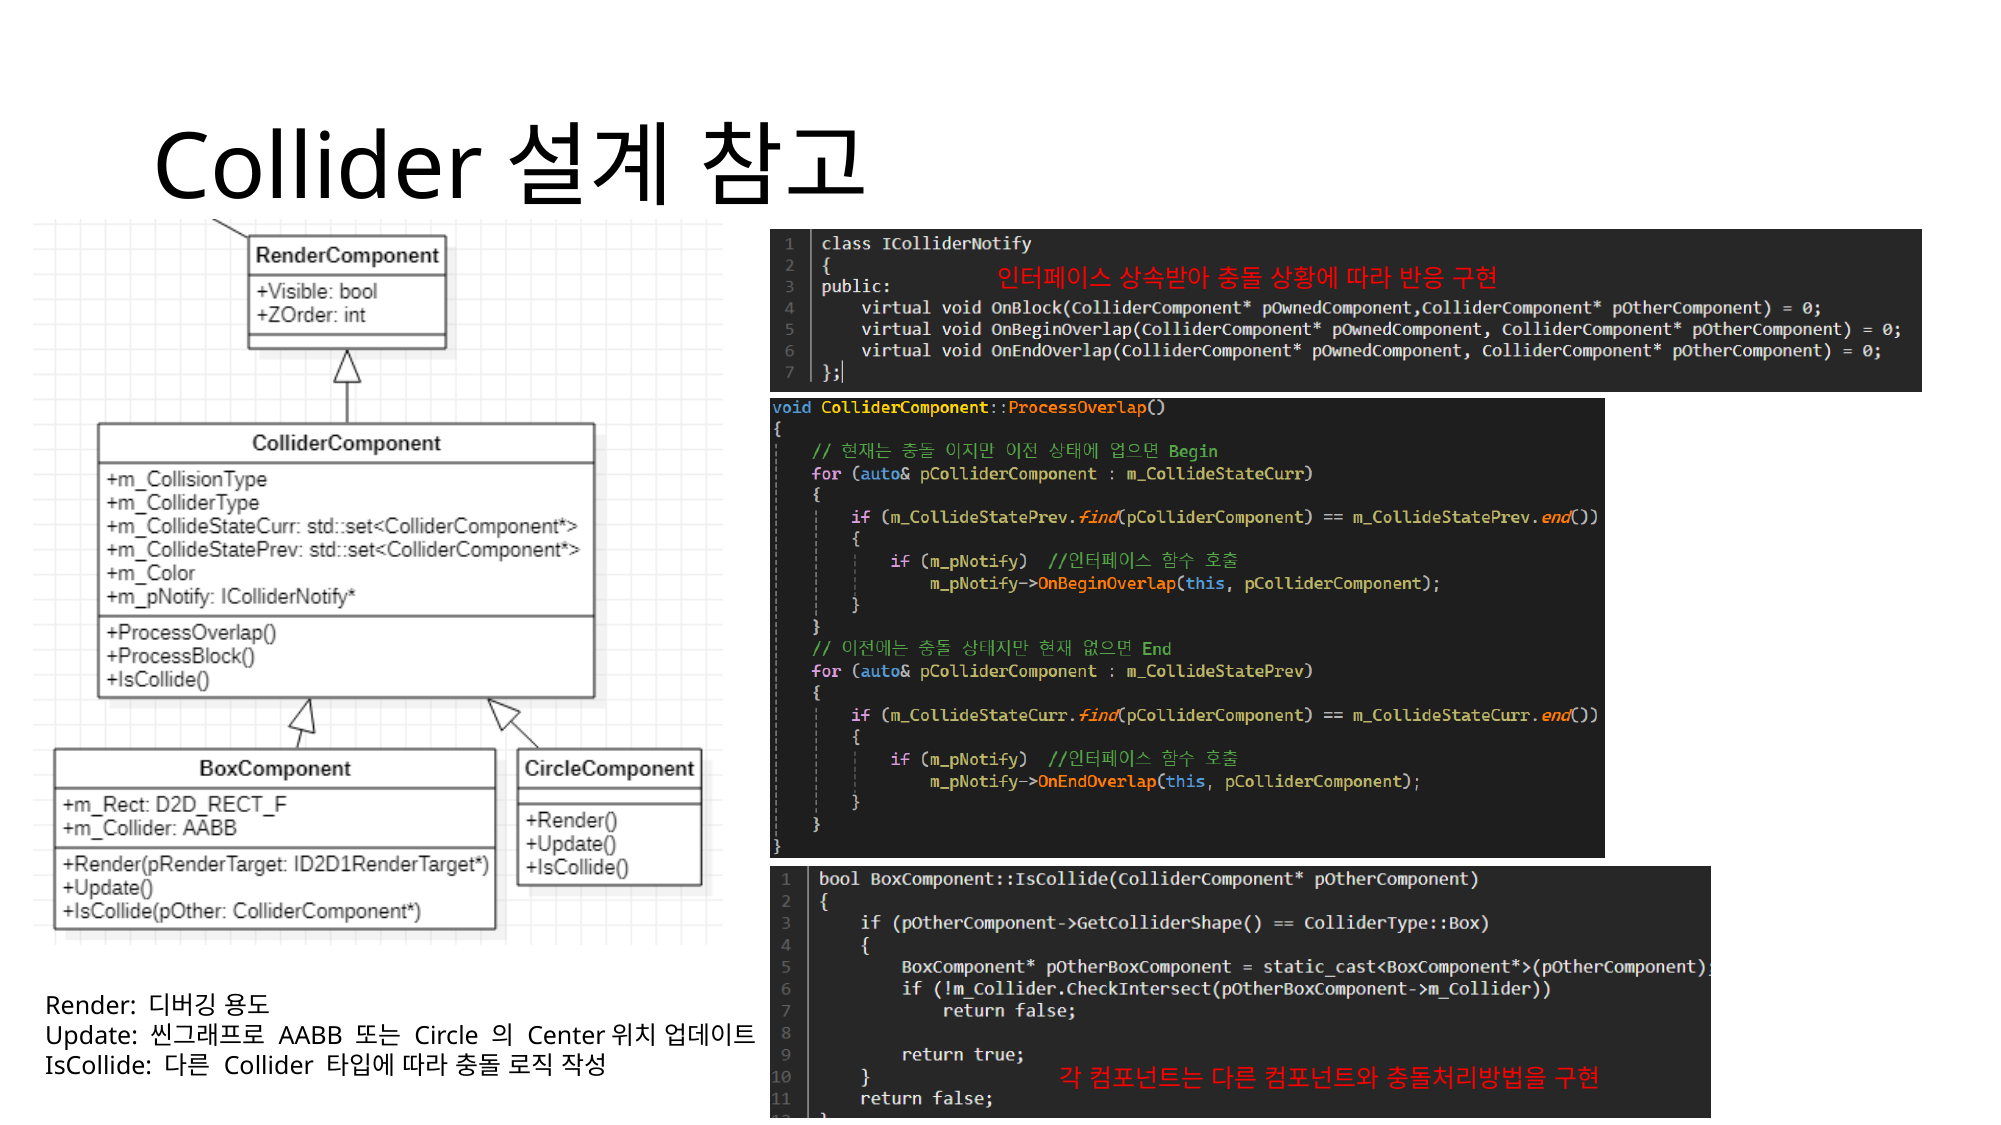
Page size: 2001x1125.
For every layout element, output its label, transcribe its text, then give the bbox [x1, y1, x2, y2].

picture [770, 229, 1922, 392]
text_box Render: 디버깅 용도 Update: 씬그래프로 AABB 또는 Circle 의 Center위치 업데이트 IsCollide: 다른 Collider 타입에 따라 충돌 로직 작성 [30, 982, 770, 1088]
picture [770, 398, 1605, 858]
picture [770, 866, 1711, 1118]
picture [33, 219, 723, 945]
title Collider설계 참고 [137, 59, 1863, 278]
